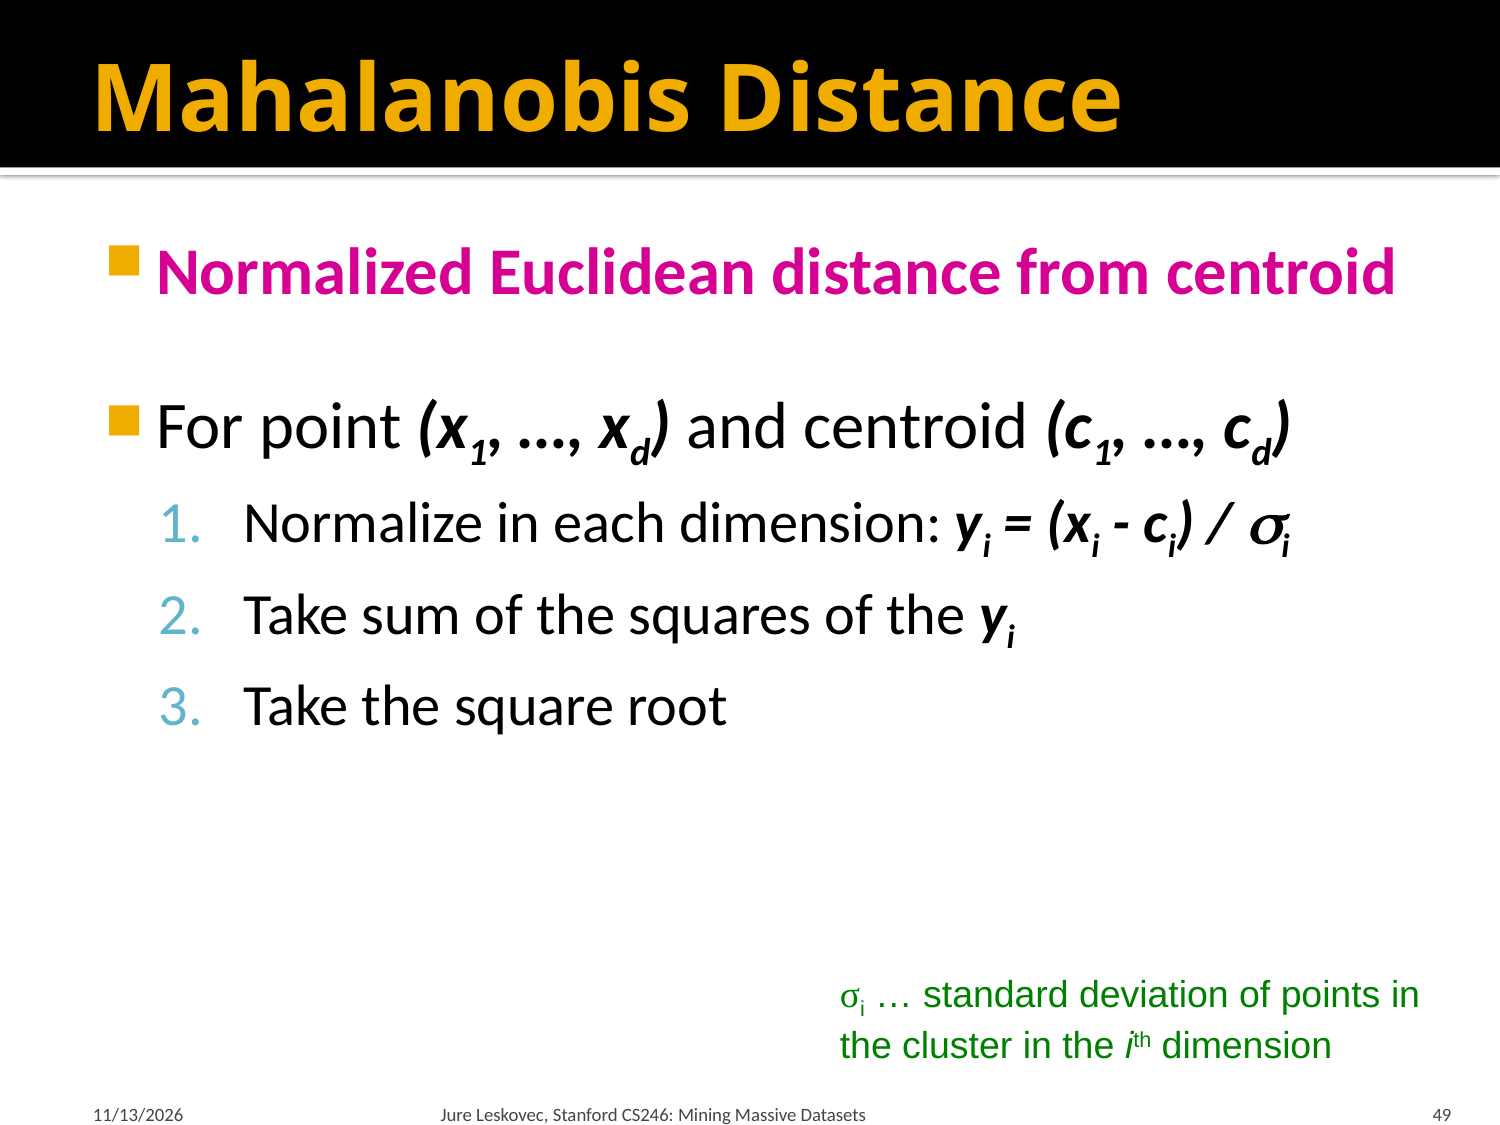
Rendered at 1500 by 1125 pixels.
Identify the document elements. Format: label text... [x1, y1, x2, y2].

title Mahalanobis Distance [75, 12, 1425, 175]
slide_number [75, 1080, 425, 1125]
slide_number 49 [1345, 1080, 1467, 1125]
footer Jure Leskovec, Stanford CS246: Mining Massive Datasets [433, 1080, 1337, 1125]
text_box σi … standard deviation of points in the cluster in the ith dimension [825, 962, 1475, 1074]
